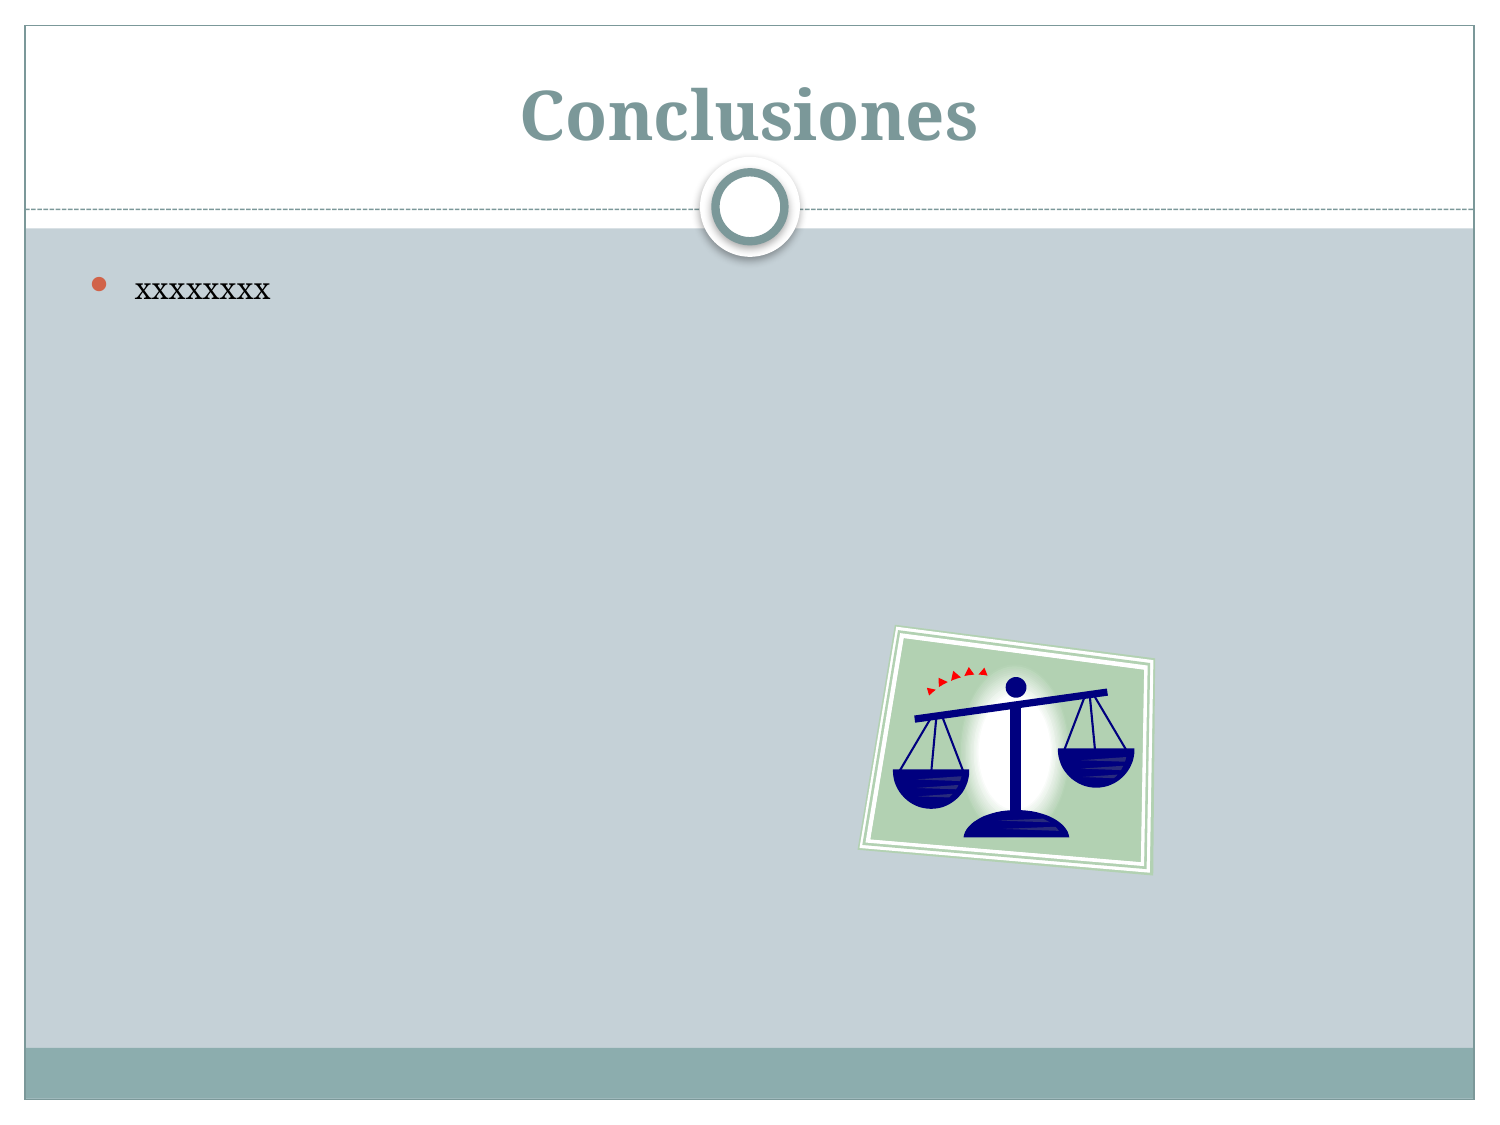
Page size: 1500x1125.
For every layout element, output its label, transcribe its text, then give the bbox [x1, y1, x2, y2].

title Conclusiones [49, 37, 1450, 162]
picture [857, 624, 1156, 876]
list xxxxxxxx [75, 262, 1300, 551]
